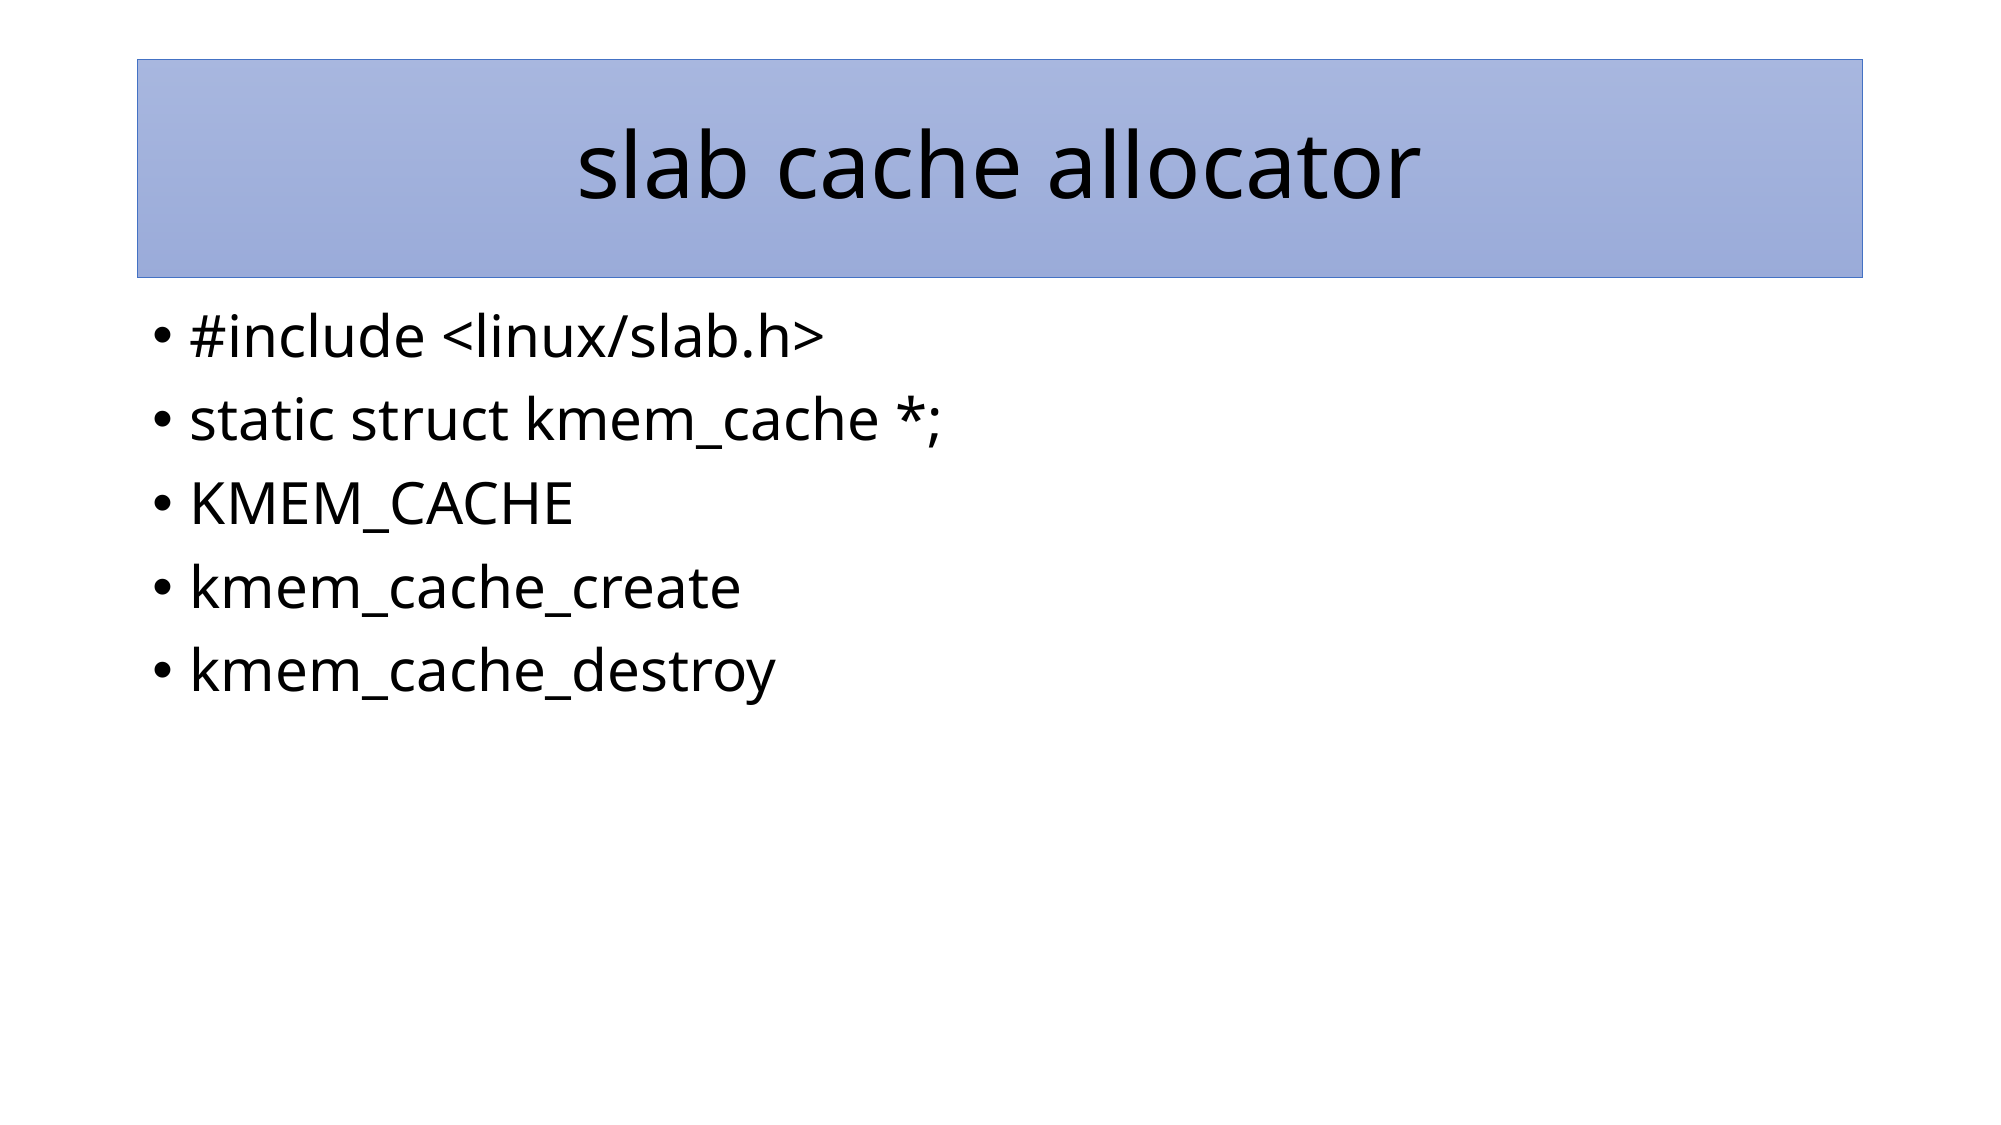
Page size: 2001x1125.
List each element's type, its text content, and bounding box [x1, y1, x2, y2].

title slab cache allocator [137, 59, 1863, 278]
list #include <linux/slab.h> static struct kmem_cache *; KMEM_CACHE kmem_cache_create kmem_cache_destroy [137, 299, 1863, 1014]
